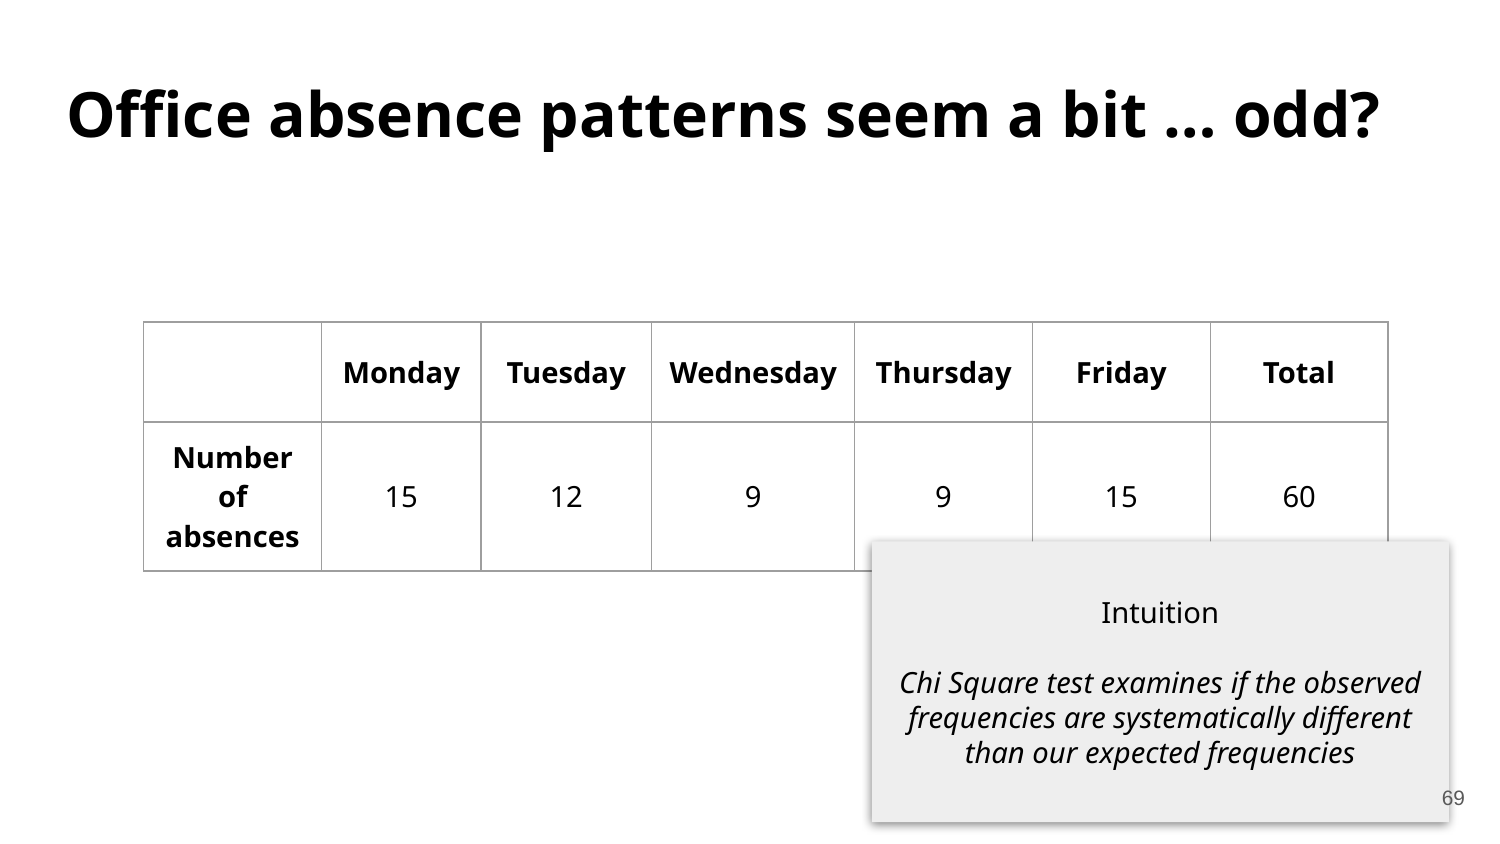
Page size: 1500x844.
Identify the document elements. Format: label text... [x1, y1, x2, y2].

table_cell 15 [322, 423, 480, 570]
title Office absence patterns seem a bit … odd? [51, 60, 1449, 155]
table_cell 12 [482, 423, 651, 570]
table_cell 9 [855, 423, 1032, 570]
table_header Monday [322, 323, 480, 421]
table_cell 60 [1211, 423, 1387, 537]
text_box Intuition Chi Square test examines if the observed frequencies are systematically different than our expected frequencies [871, 541, 1449, 823]
table_header [144, 323, 321, 421]
table_header Tuesday [482, 323, 651, 421]
table_cell Number of absences [144, 423, 321, 570]
table_cell 9 [652, 423, 854, 570]
table_header Thursday [855, 323, 1032, 421]
slide_number 69 [1389, 764, 1480, 830]
table_header Friday [1033, 323, 1210, 421]
table_header Wednesday [652, 323, 854, 421]
table_cell 15 [1033, 423, 1210, 537]
table_header Total [1211, 323, 1387, 421]
